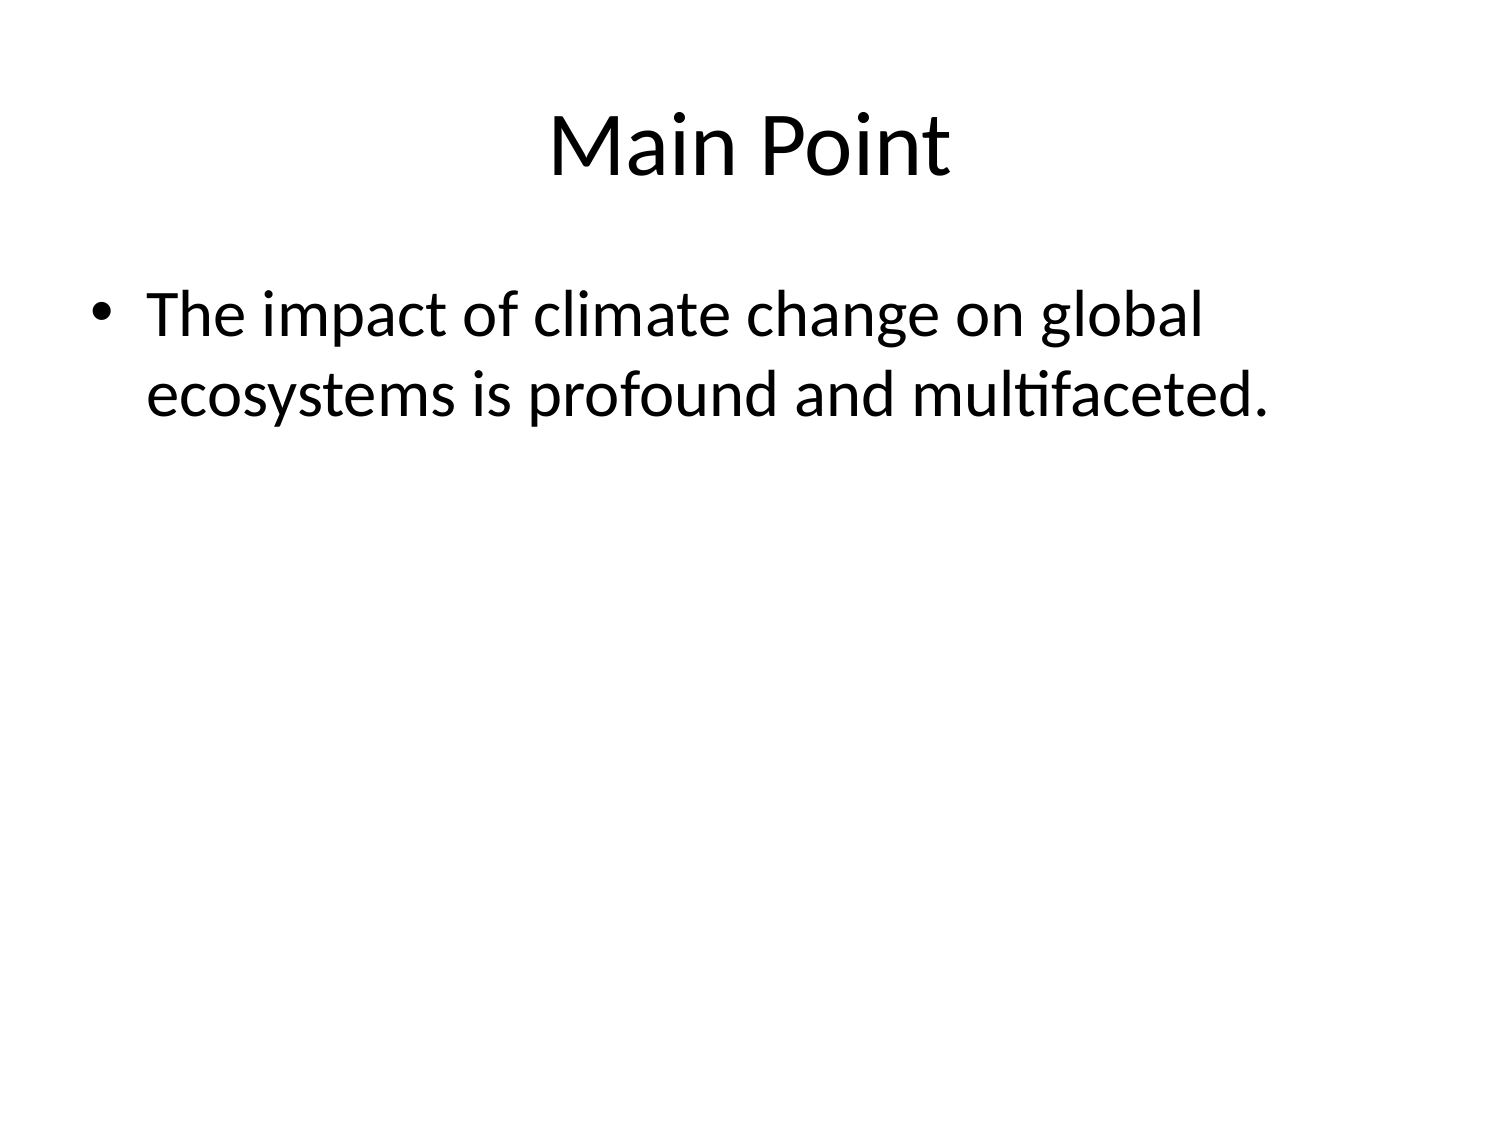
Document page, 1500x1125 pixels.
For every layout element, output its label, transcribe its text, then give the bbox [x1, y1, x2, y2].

list The impact of climate change on global ecosystems is profound and multifaceted. [75, 262, 1425, 1005]
title Main Point [75, 45, 1425, 233]
